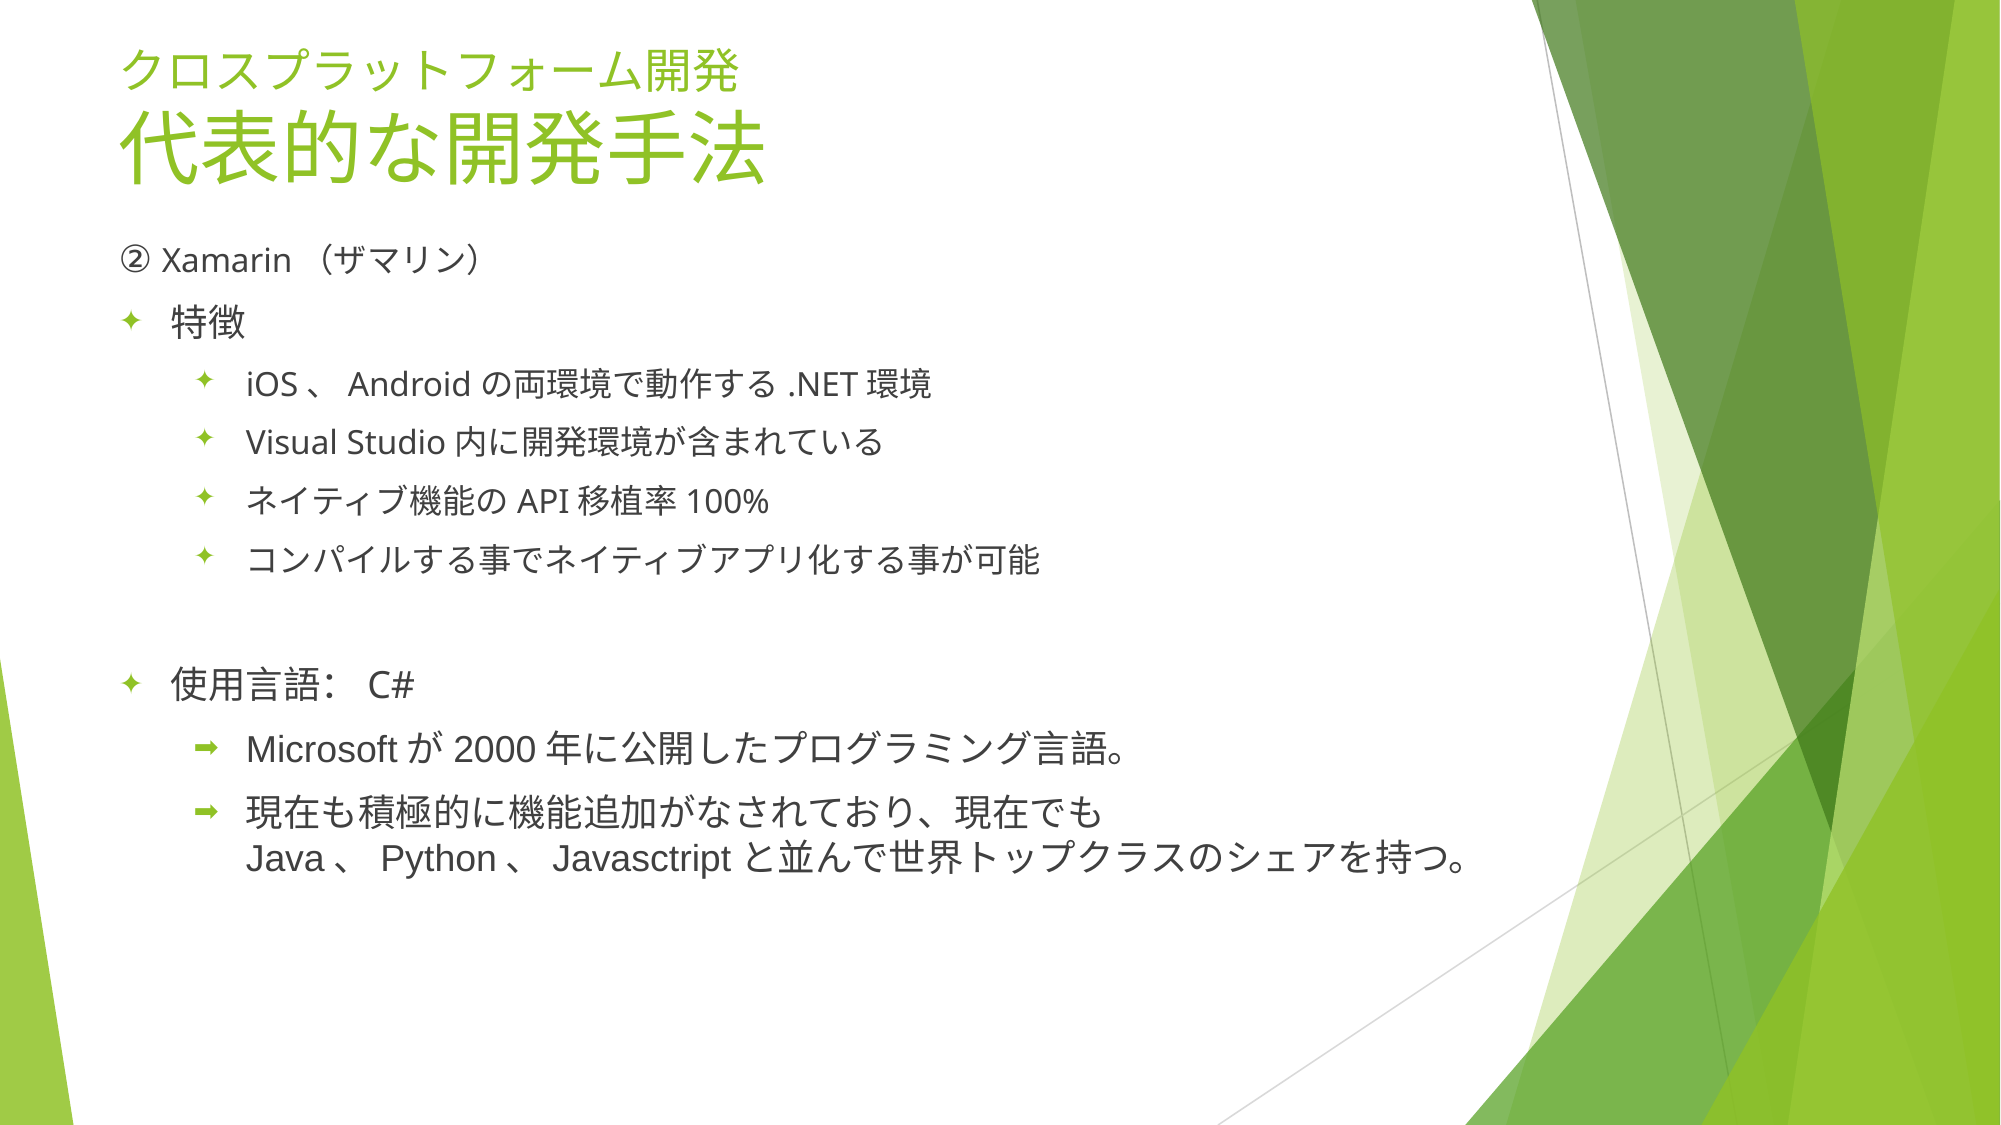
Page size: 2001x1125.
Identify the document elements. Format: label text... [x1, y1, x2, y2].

list ② Xamarin（ザマリン） 特徴 iOS、Androidの両環境で動作する.NET環境 Visual Studio内に開発環境が含まれている ネイティブ機能のAPI移植率100% コンパイルする事でネイティブアプリ化する事が可能 使用言語：C# Microsoftが2000年に公開したプログラミング言語。 現在も積極的に機能追加がなされており、現在でもJava、Python、Javasctriptと並んで世界トップクラスのシェアを持つ。 [110, 227, 1522, 1033]
title クロスプラットフォーム開発 代表的な開発手法 [110, 32, 1522, 215]
